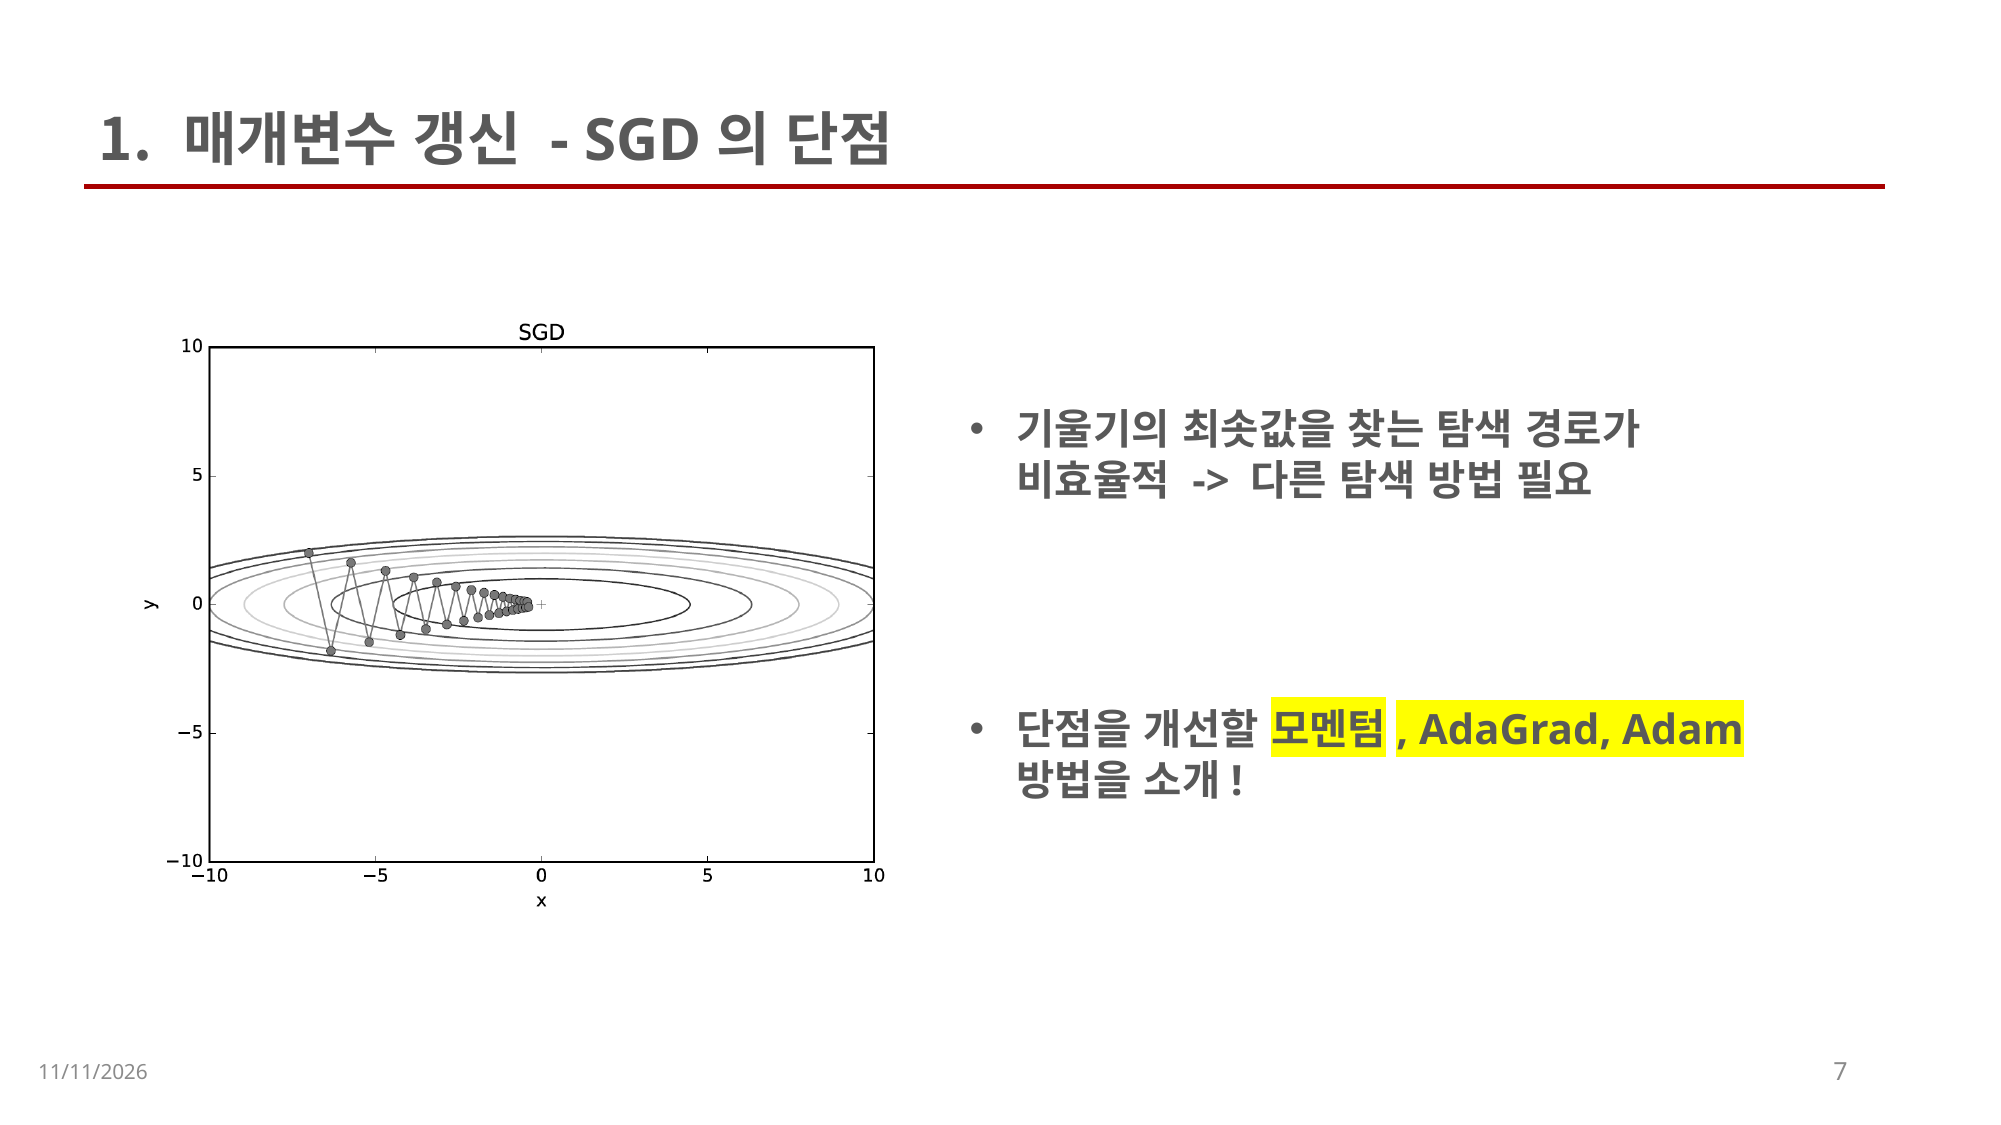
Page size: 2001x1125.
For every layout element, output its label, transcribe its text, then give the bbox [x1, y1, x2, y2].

text_box 기울기의 최솟값을 찾는 탐색 경로가 비효율적 -> 다른 탐색 방법 필요 단점을 개선할 모멘텀, AdaGrad, Adam 방법을 소개! [954, 395, 1814, 811]
text_box 매개변수 갱신 - SGD의 단점 [84, 94, 1277, 180]
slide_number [23, 1042, 474, 1103]
slide_number 7 [1412, 1042, 1863, 1103]
picture [135, 316, 897, 913]
